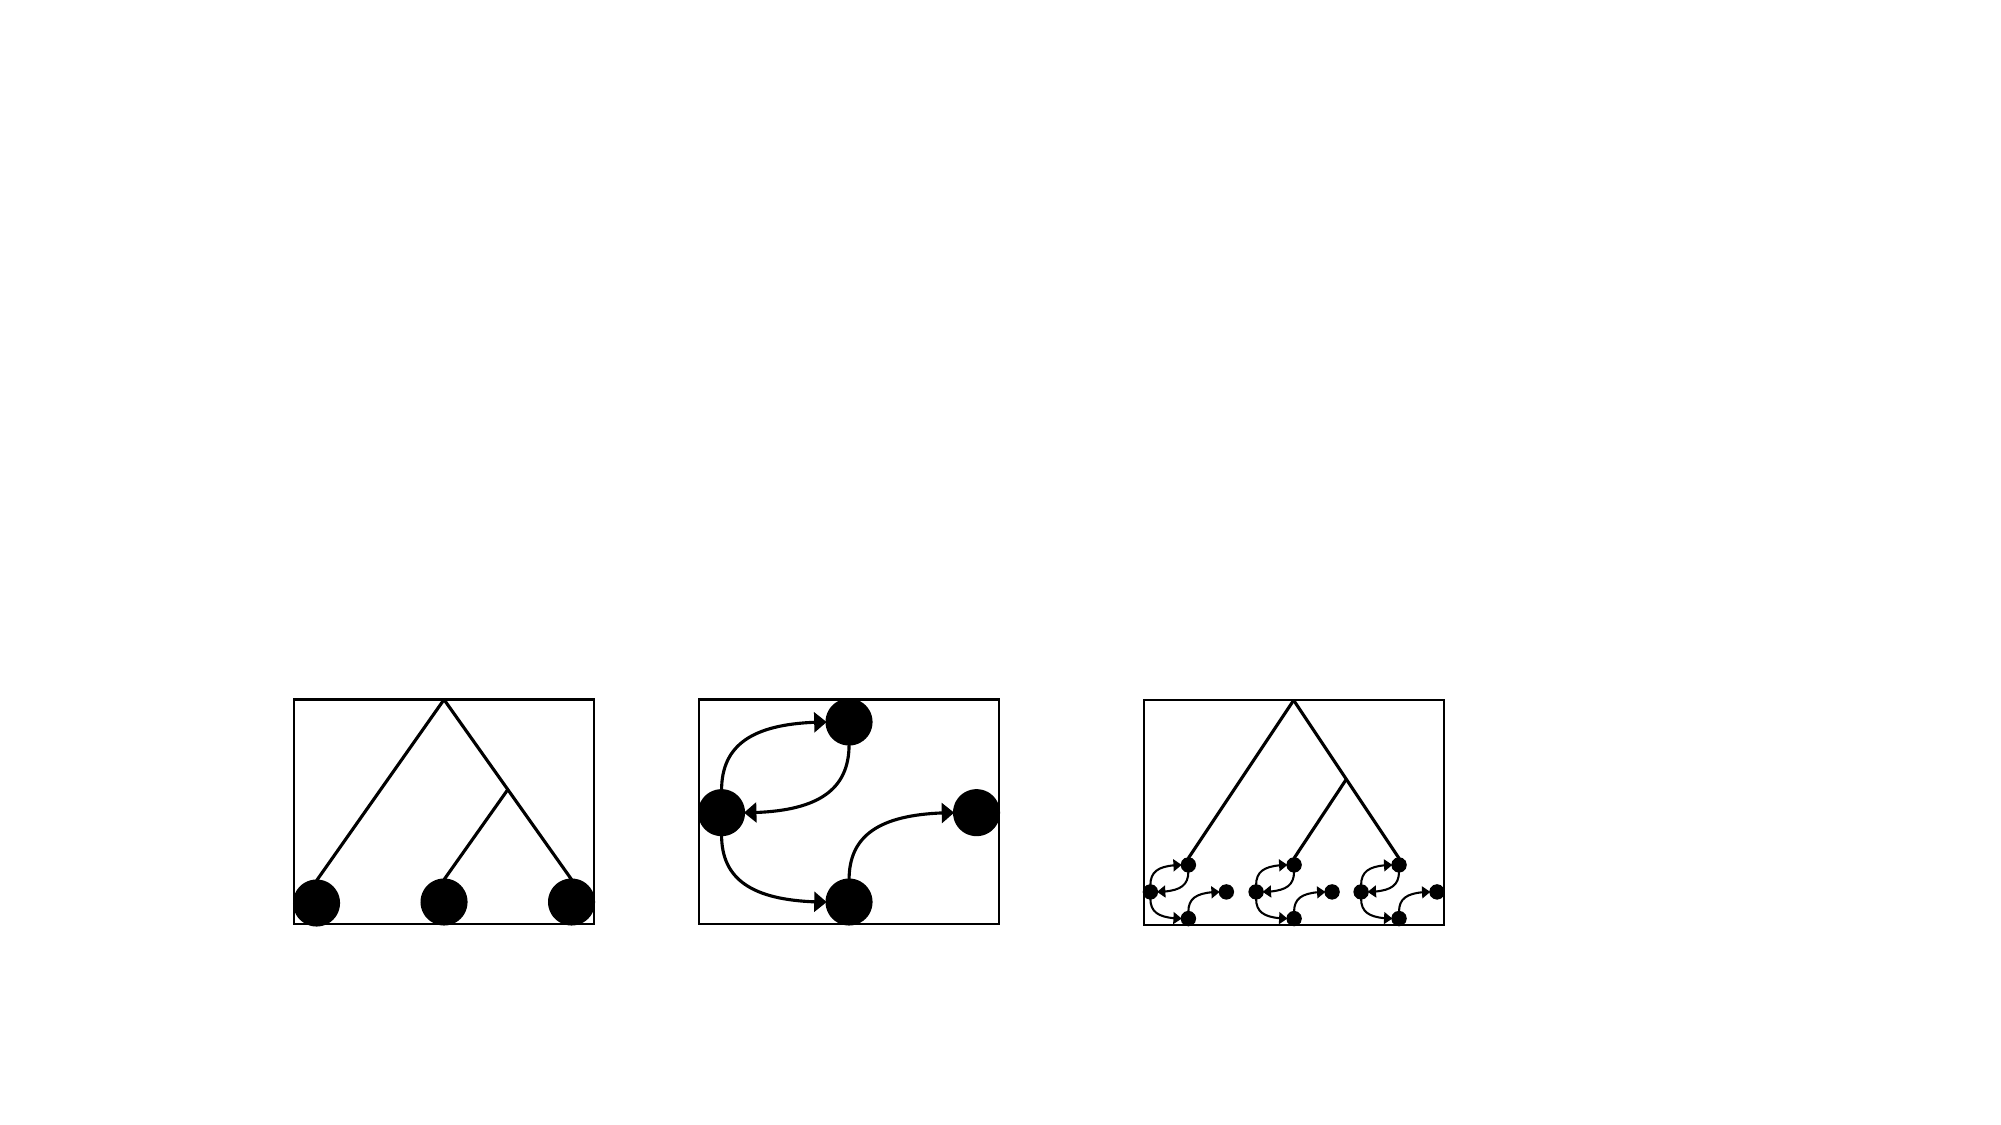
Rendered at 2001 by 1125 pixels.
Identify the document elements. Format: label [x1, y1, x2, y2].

text_box [1261, 859, 1282, 891]
text_box [1143, 897, 1184, 926]
text_box [293, 698, 595, 925]
text_box [1299, 886, 1320, 918]
text_box [1143, 699, 1291, 887]
text_box [445, 699, 572, 880]
text_box [808, 698, 1000, 900]
text_box [697, 789, 745, 837]
text_box [825, 698, 873, 746]
text_box [1282, 859, 1394, 926]
text_box [953, 789, 1001, 837]
text_box [1296, 699, 1445, 916]
text_box [1404, 894, 1445, 926]
text_box [1293, 700, 1399, 859]
text_box [698, 820, 840, 925]
text_box [1353, 884, 1367, 900]
text_box [1404, 886, 1425, 918]
text_box [868, 793, 935, 899]
text_box [1366, 892, 1387, 925]
text_box [1162, 866, 1183, 898]
text_box [1261, 892, 1282, 925]
text_box [1188, 700, 1293, 859]
text_box [1429, 884, 1445, 900]
text_box [1176, 859, 1289, 926]
text_box [1219, 884, 1235, 900]
text_box [1181, 857, 1197, 873]
text_box [1194, 886, 1214, 918]
text_box [762, 726, 831, 832]
text_box [698, 698, 844, 806]
text_box [1391, 911, 1407, 927]
text_box [316, 699, 445, 881]
text_box [739, 703, 809, 809]
text_box [1156, 892, 1176, 925]
text_box [1142, 884, 1157, 900]
text_box [825, 878, 873, 926]
text_box [858, 815, 1000, 925]
text_box [1294, 779, 1347, 859]
text_box [1373, 866, 1394, 898]
text_box [1286, 859, 1302, 873]
text_box [1155, 859, 1177, 891]
text_box [444, 789, 508, 880]
text_box [1286, 911, 1302, 927]
text_box [1181, 911, 1197, 927]
text_box [1391, 857, 1407, 873]
text_box [740, 816, 808, 922]
text_box [1324, 884, 1340, 900]
text_box [1366, 859, 1387, 891]
text_box [1268, 866, 1289, 898]
text_box [1248, 884, 1262, 900]
